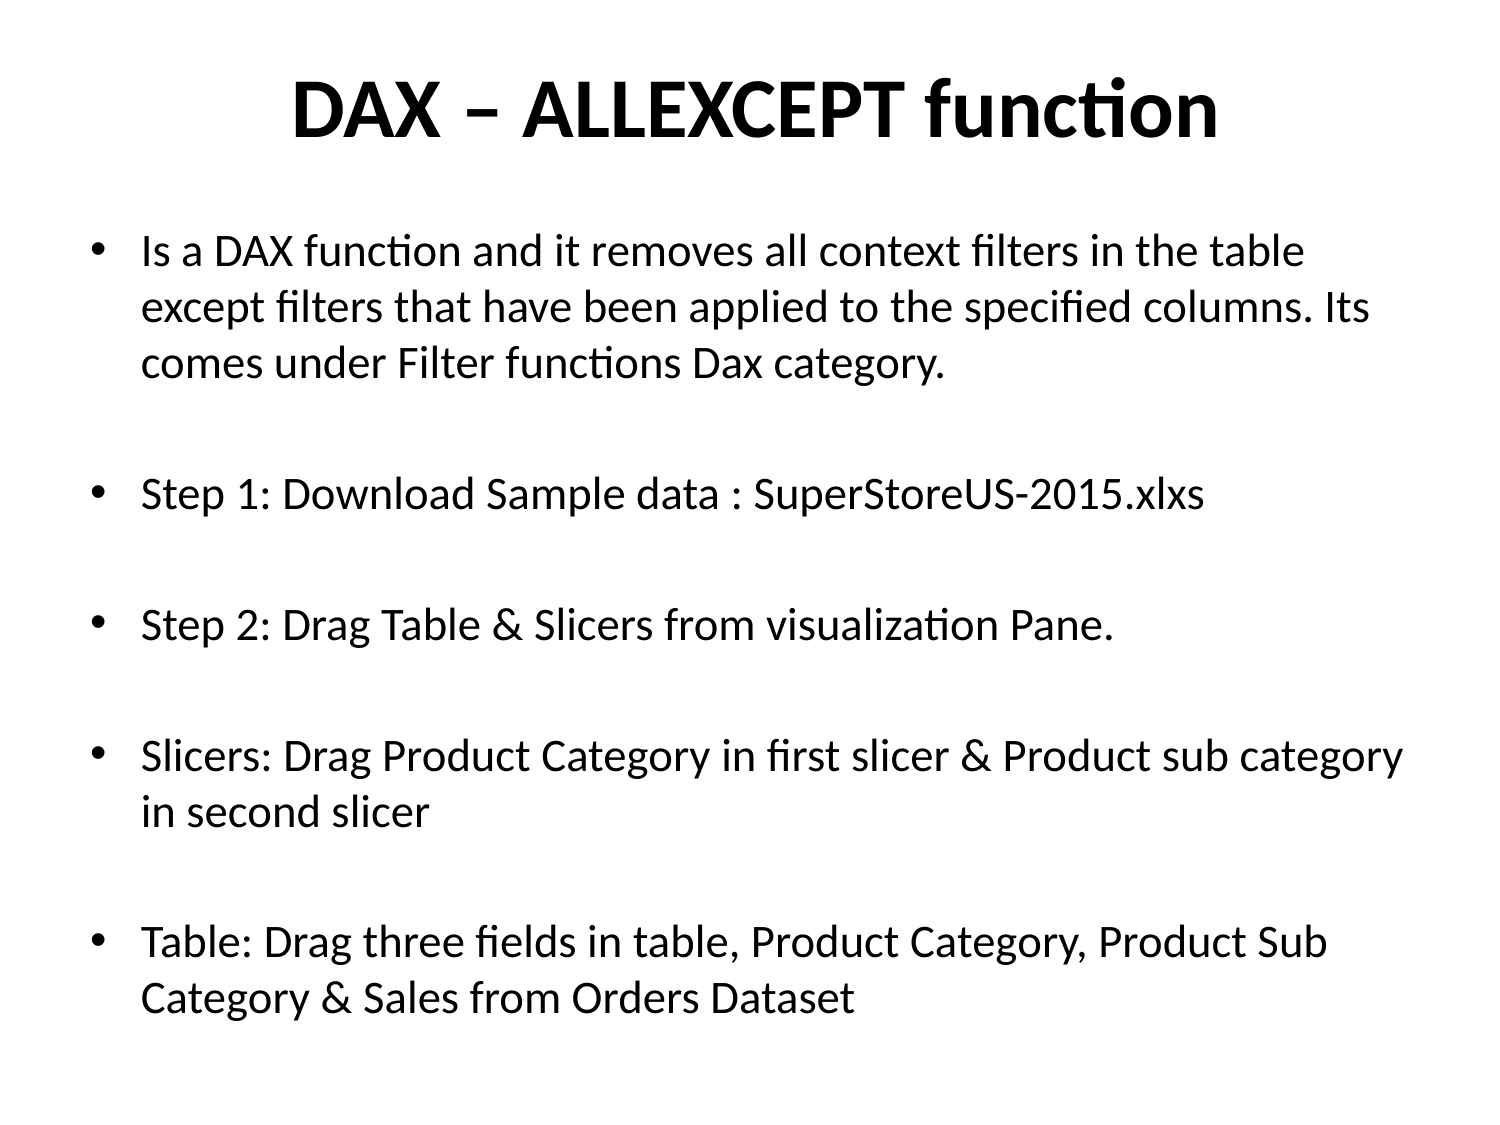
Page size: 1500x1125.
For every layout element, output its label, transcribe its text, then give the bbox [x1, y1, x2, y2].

list Is a DAX function and it removes all context filters in the table except filters that have been applied to the specified columns. Its comes under Filter functions Dax category. Step 1: Download Sample data : SuperStoreUS-2015.xlxs Step 2: Drag Table & Slicers from visualization Pane. Slicers: Drag Product Category in first slicer & Product sub category in second slicer Table: Drag three fields in table, Product Category, Product Sub Category & Sales from Orders Dataset [75, 212, 1425, 1038]
title DAX – ALLEXCEPT function [75, 45, 1438, 163]
